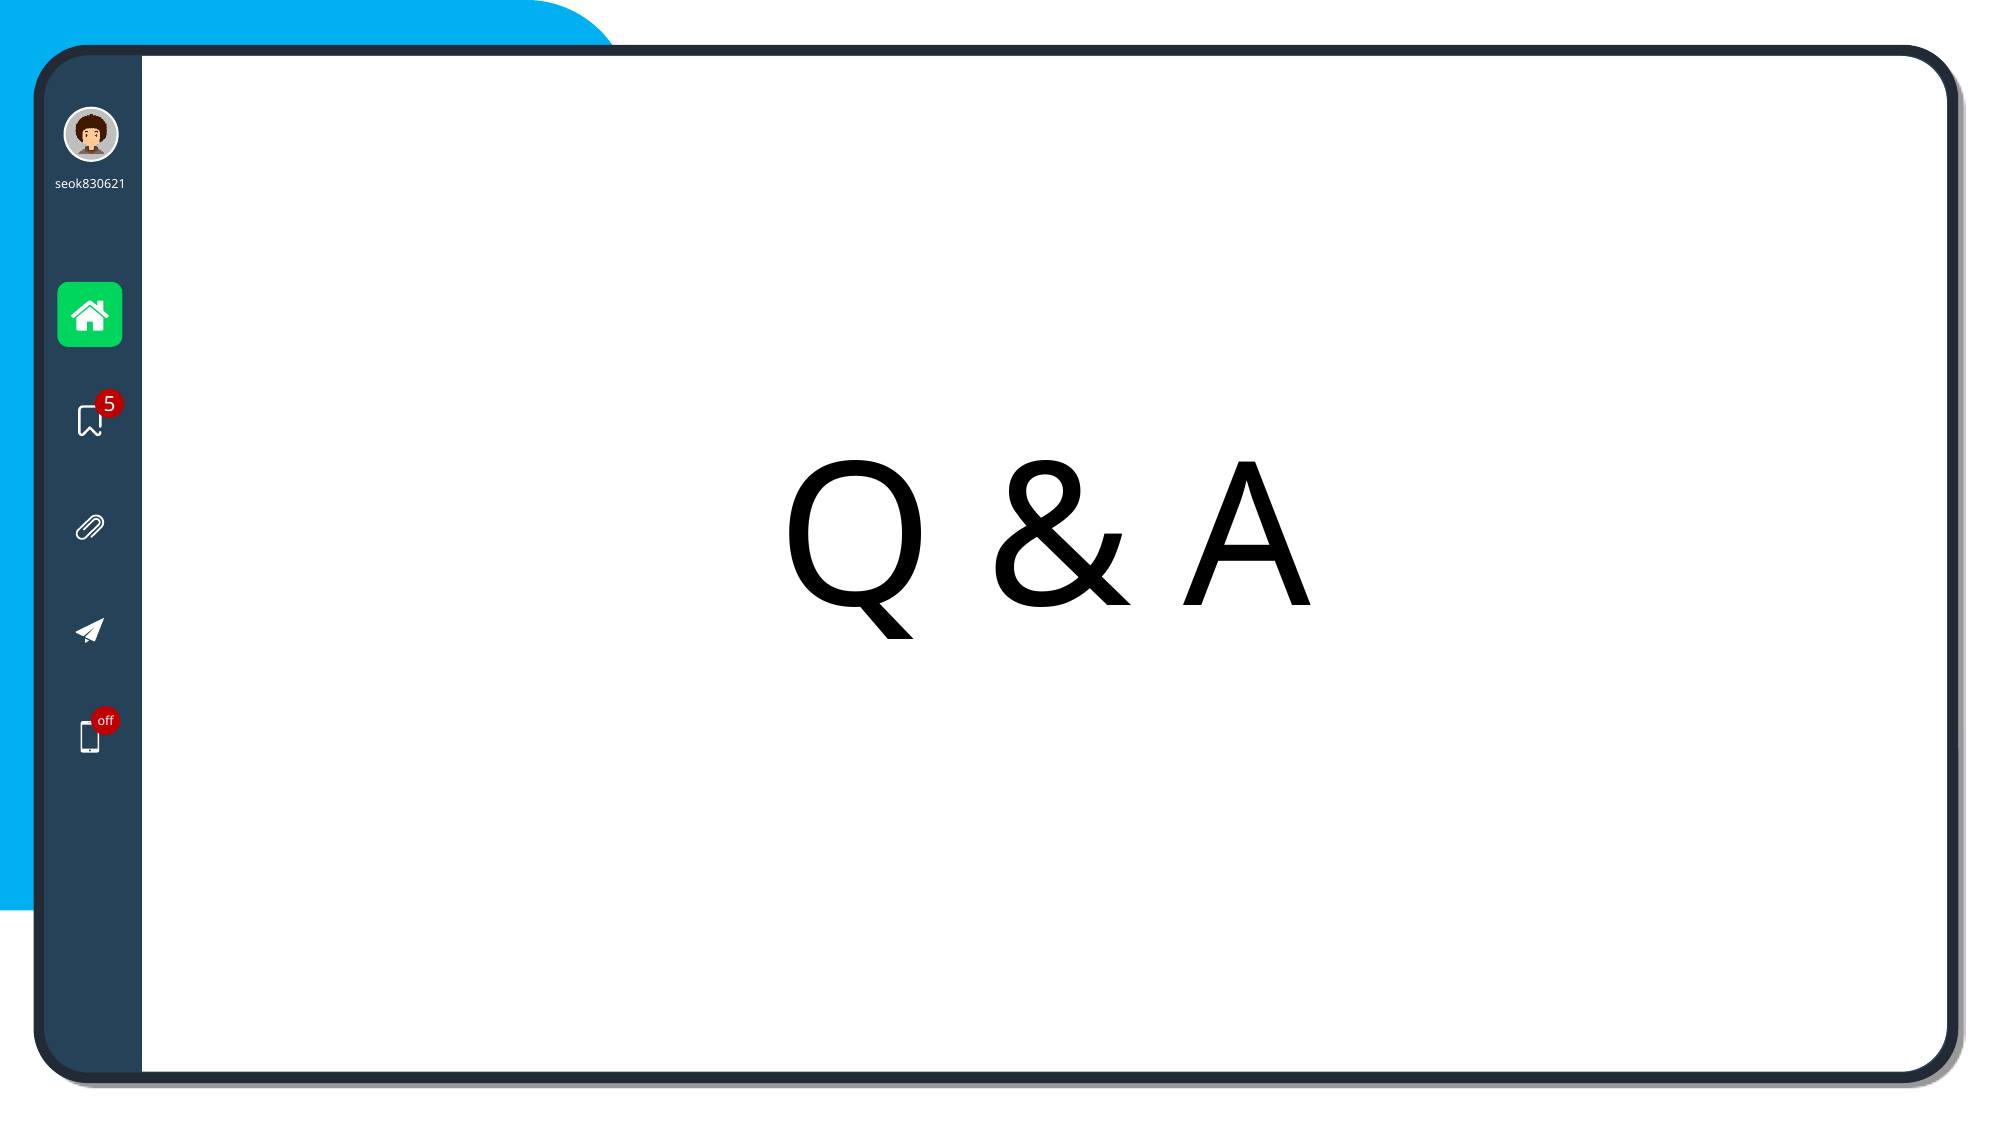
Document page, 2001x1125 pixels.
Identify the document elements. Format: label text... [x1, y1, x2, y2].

text_box seok830621 [38, 169, 143, 199]
text_box Q & A [762, 398, 1327, 654]
text_box [37, 48, 1955, 1079]
text_box [78, 405, 102, 437]
text_box [75, 618, 104, 643]
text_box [64, 107, 118, 161]
text_box [0, 0, 616, 912]
text_box [80, 721, 100, 753]
text_box off [90, 705, 122, 737]
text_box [71, 300, 109, 331]
text_box [75, 514, 105, 540]
text_box [141, 54, 1948, 1073]
text_box 5 [93, 387, 125, 420]
text_box [56, 280, 124, 348]
